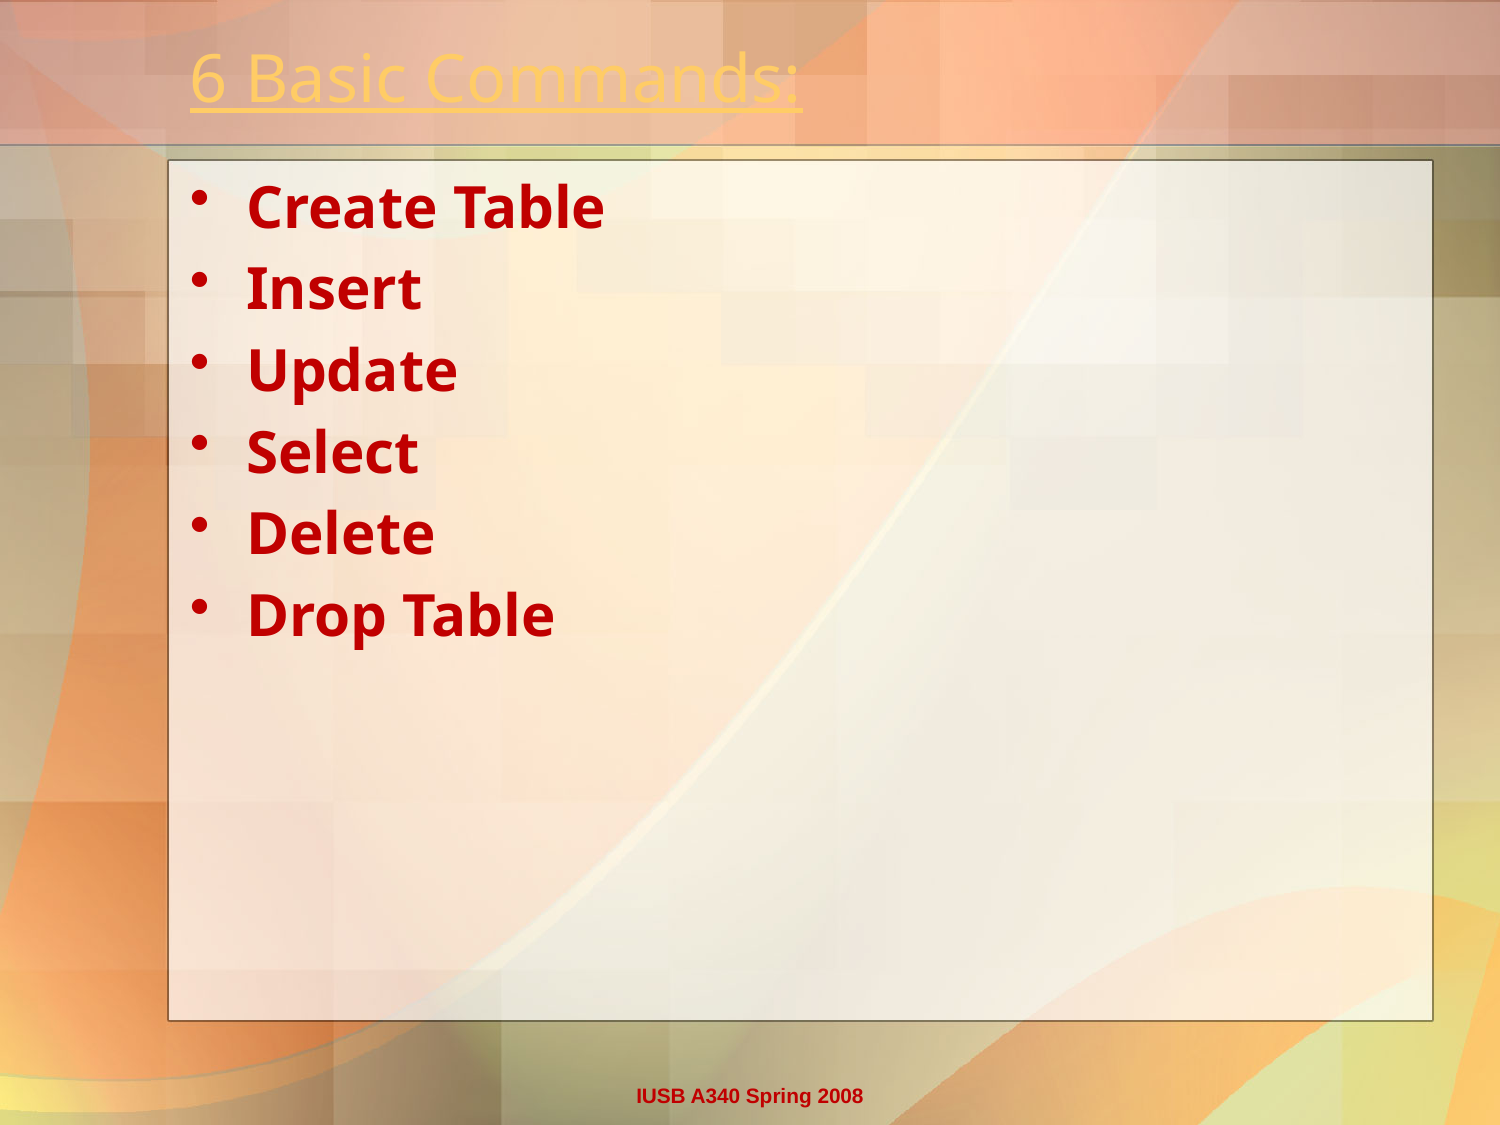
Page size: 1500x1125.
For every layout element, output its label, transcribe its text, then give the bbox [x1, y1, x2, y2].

title 6 Basic Commands: [174, 24, 1351, 138]
picture [0, 0, 1500, 1125]
footer IUSB A340 Spring 2008 [512, 1074, 988, 1103]
list Create Table Insert Update Select Delete Drop Table [174, 162, 1438, 1026]
